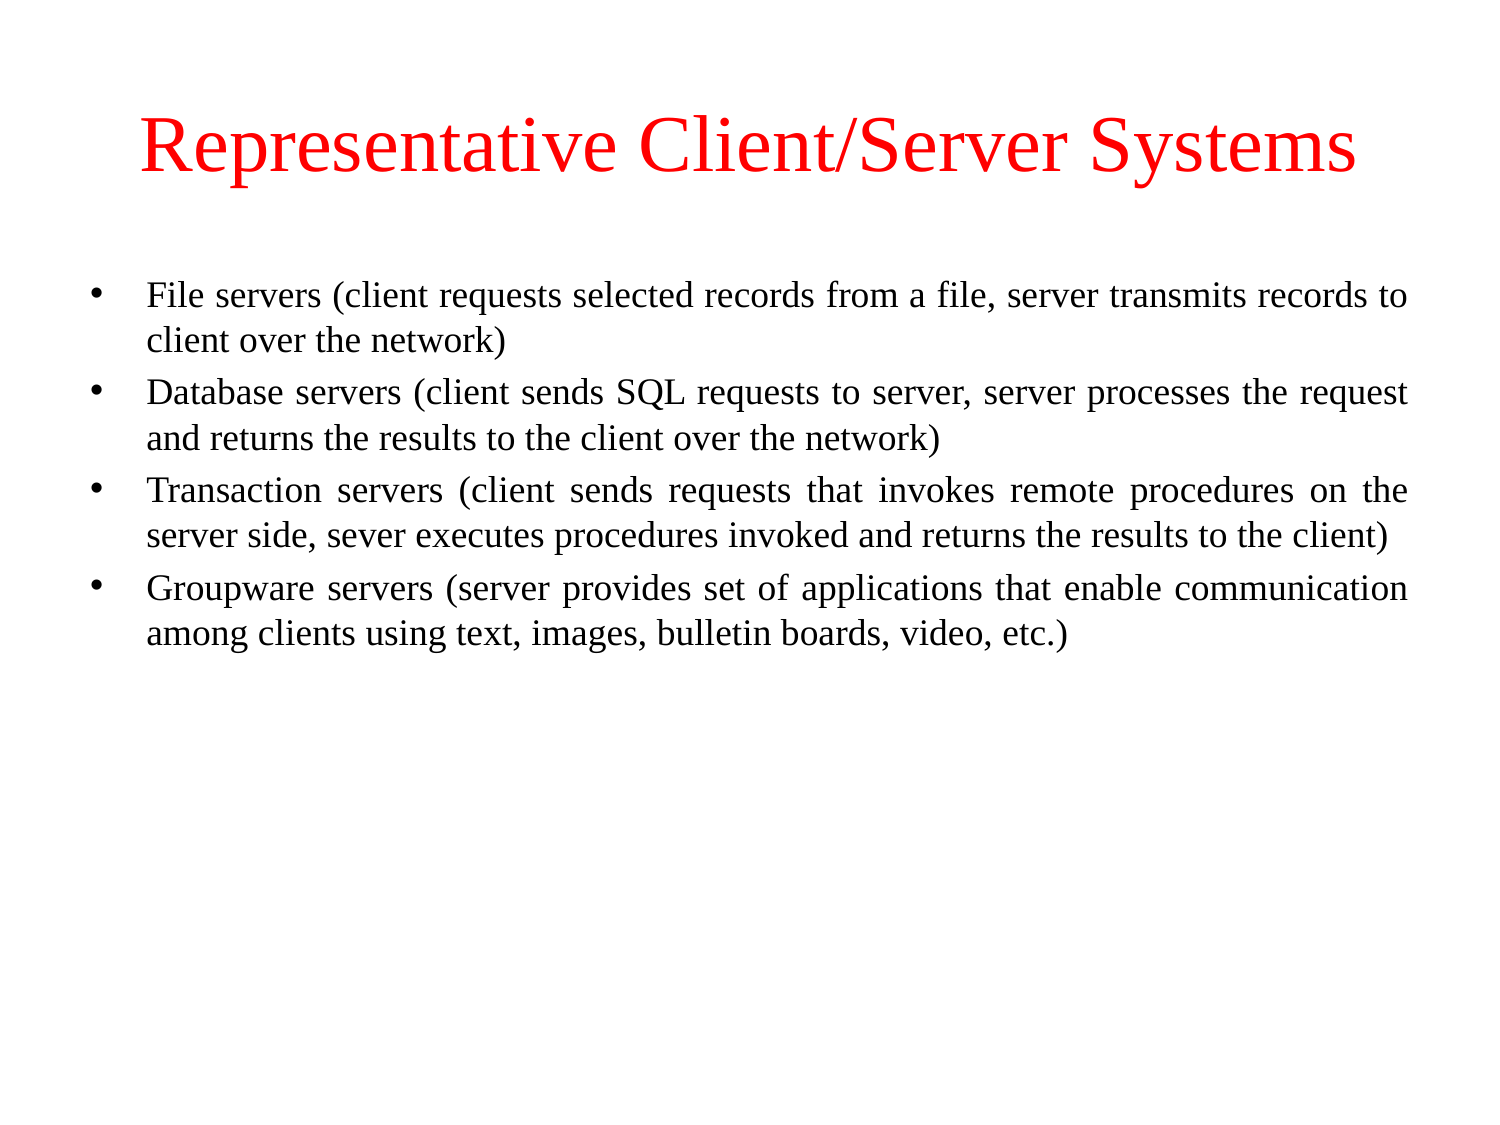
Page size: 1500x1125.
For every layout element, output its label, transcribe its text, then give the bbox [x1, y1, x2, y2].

list File servers (client requests selected records from a file, server transmits records to client over the network) Database servers (client sends SQL requests to server, server processes the request and returns the results to the client over the network) Transaction servers (client sends requests that invokes remote procedures on the server side, sever executes procedures invoked and returns the results to the client) Groupware servers (server provides set of applications that enable communication among clients using text, images, bulletin boards, video, etc.) [75, 262, 1425, 1094]
title Representative Client/Server Systems [75, 45, 1425, 233]
